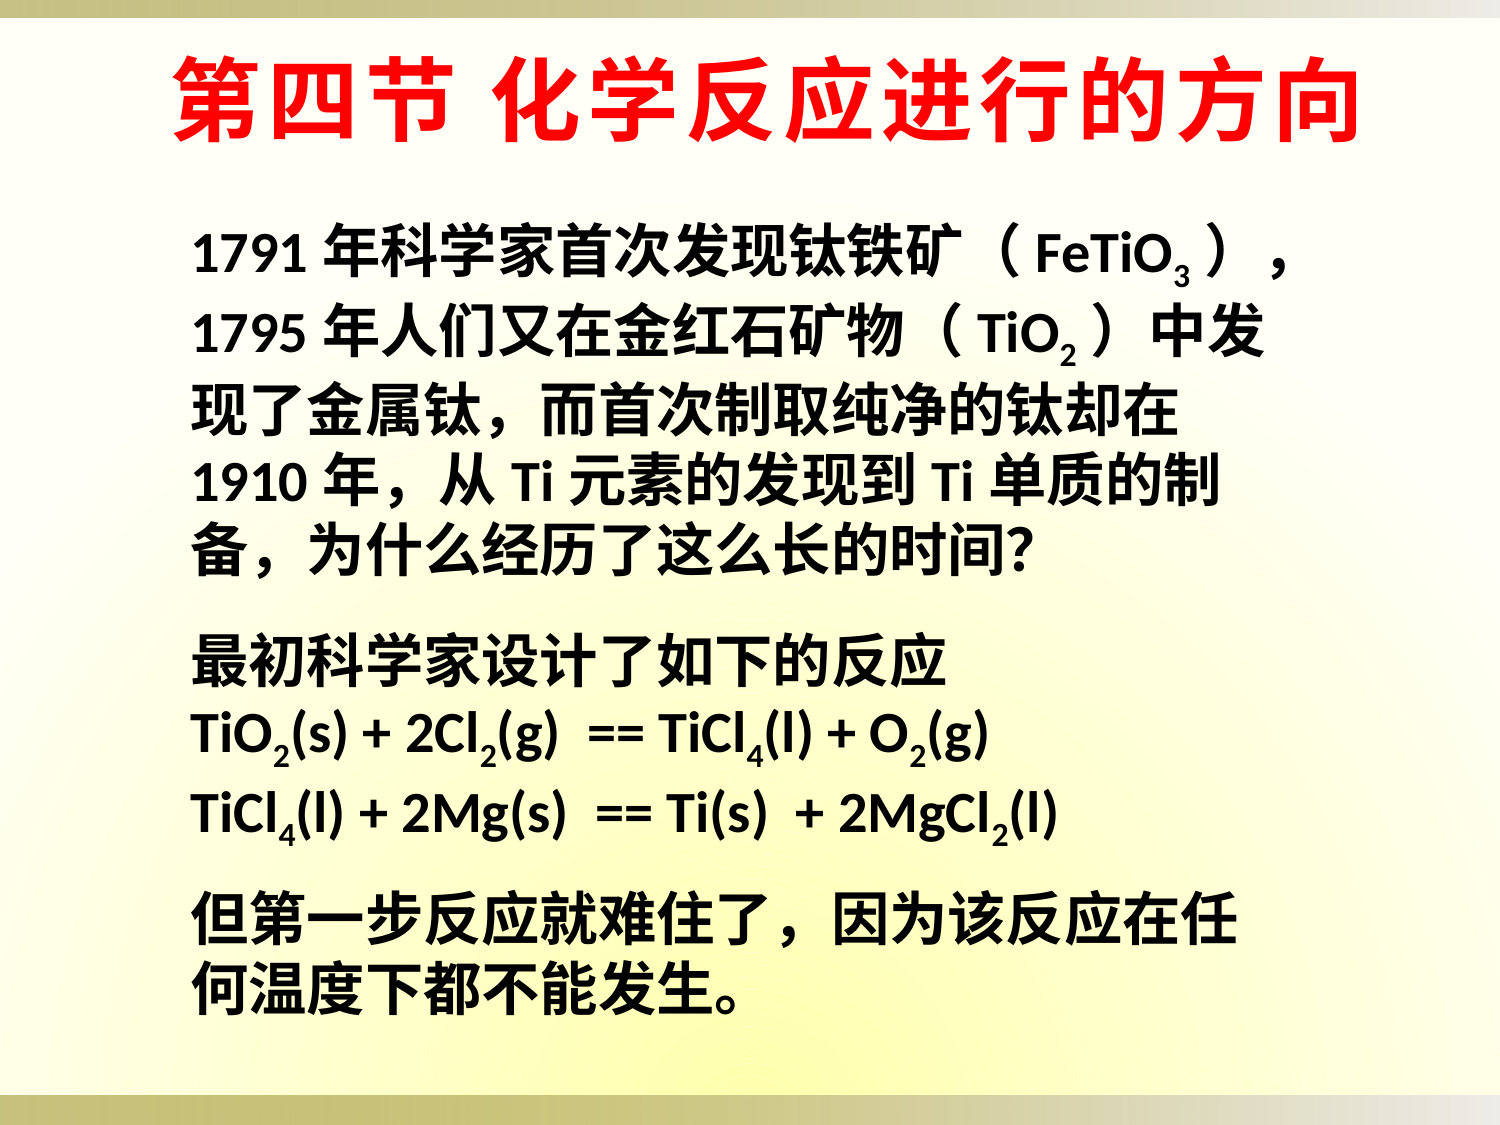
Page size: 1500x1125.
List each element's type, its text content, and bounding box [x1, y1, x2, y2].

text_box 最初科学家设计了如下的反应 TiO2(s) + 2Cl2(g) == TiCl4(l) + O2(g) TiCl4(l) + 2Mg(s) == Ti(s) + 2MgCl2(l) [175, 616, 1289, 861]
text_box 但第一步反应就难住了，因为该反应在任何温度下都不能发生。 [175, 874, 1289, 1030]
text_box 1791年科学家首次发现钛铁矿（FeTiO3），1795年人们又在金红石矿物（TiO2）中发现了金属钛，而首次制取纯净的钛却在1910年，从Ti元素的发现到Ti单质的制备，为什么经历了这么长的时间？ [175, 206, 1289, 591]
text_box 第四节 化学反应进行的方向 [82, 35, 1454, 160]
